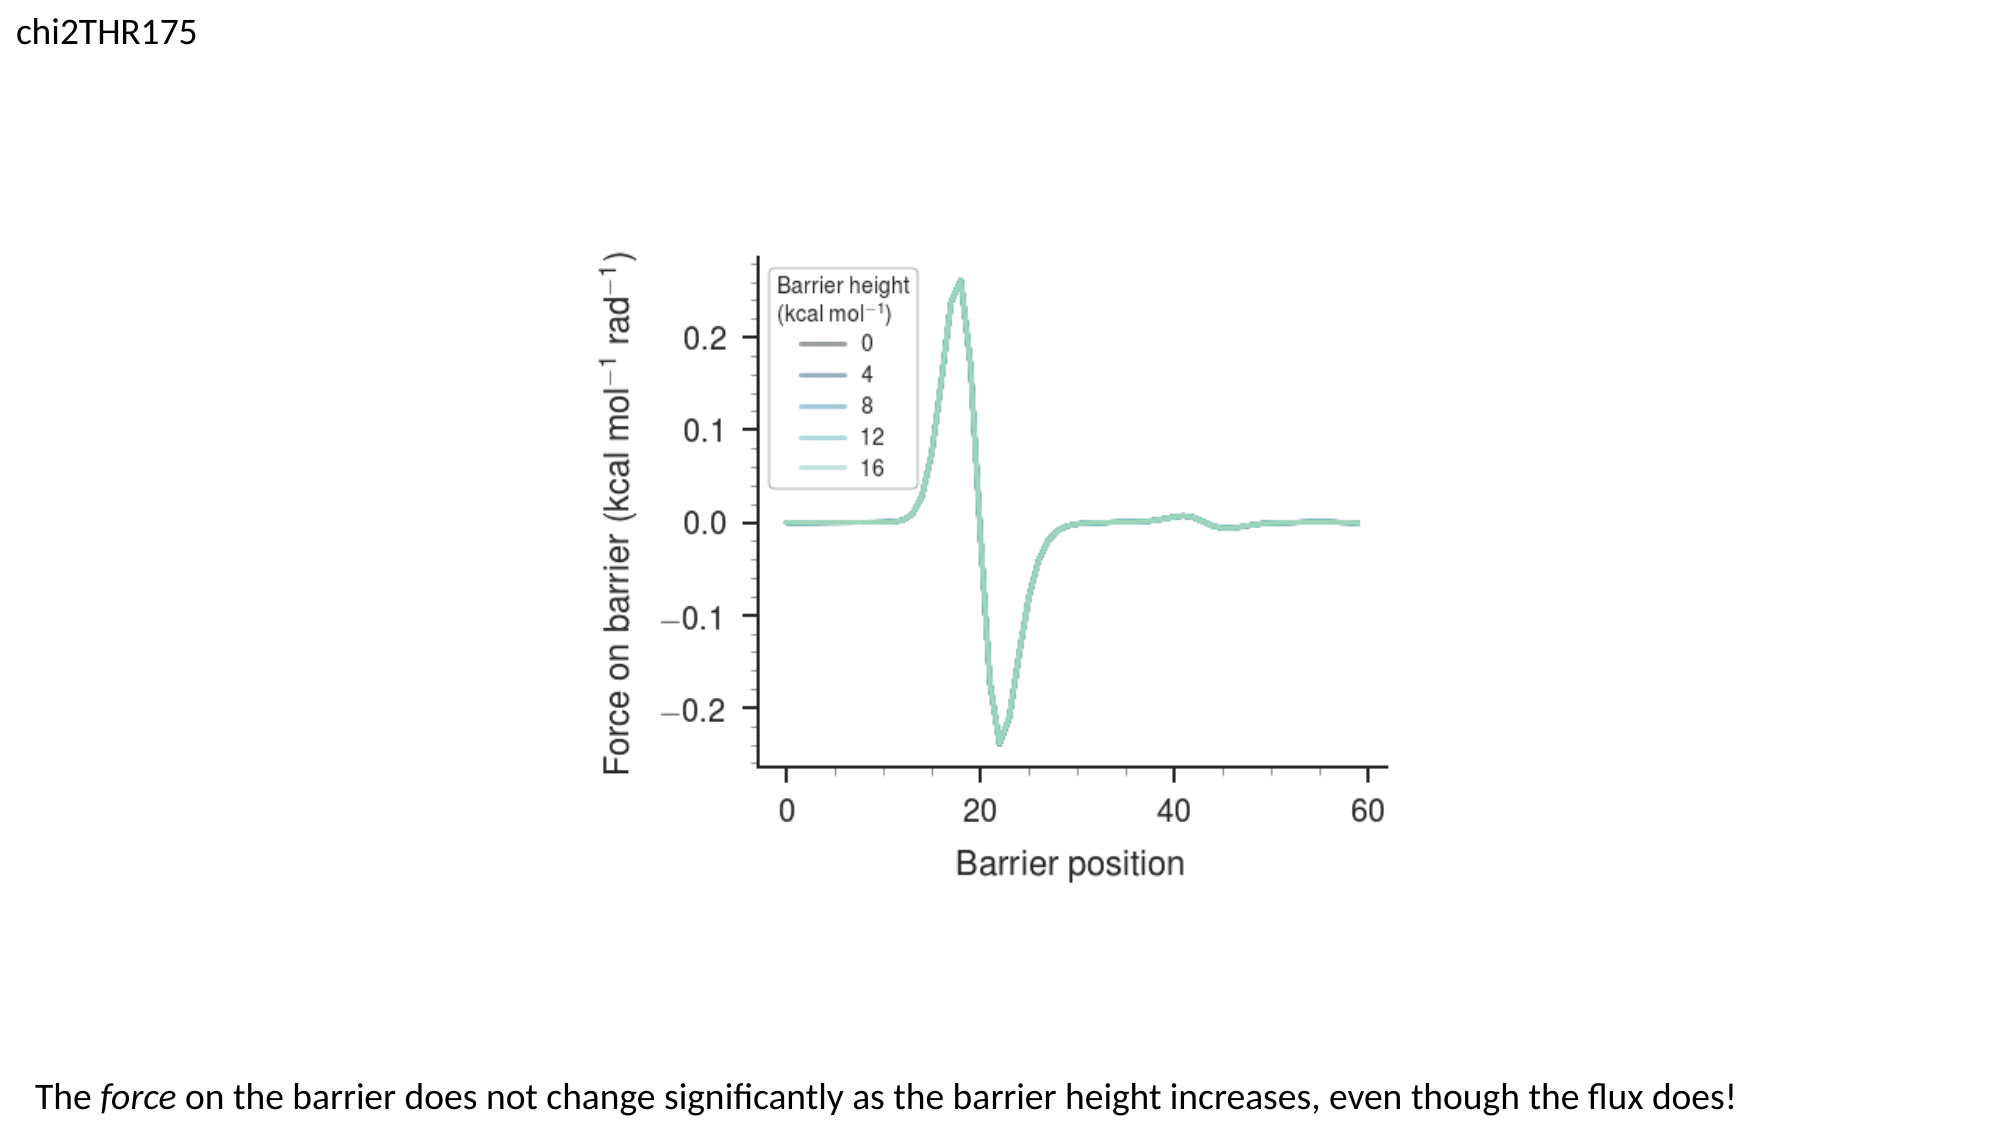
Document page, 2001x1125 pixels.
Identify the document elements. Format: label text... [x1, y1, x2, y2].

text_box chi2THR175 [1, 0, 213, 60]
picture [588, 231, 1412, 894]
text_box The force on the barrier does not change significantly as the barrier height increases, even though the flux does! [20, 1064, 1755, 1125]
